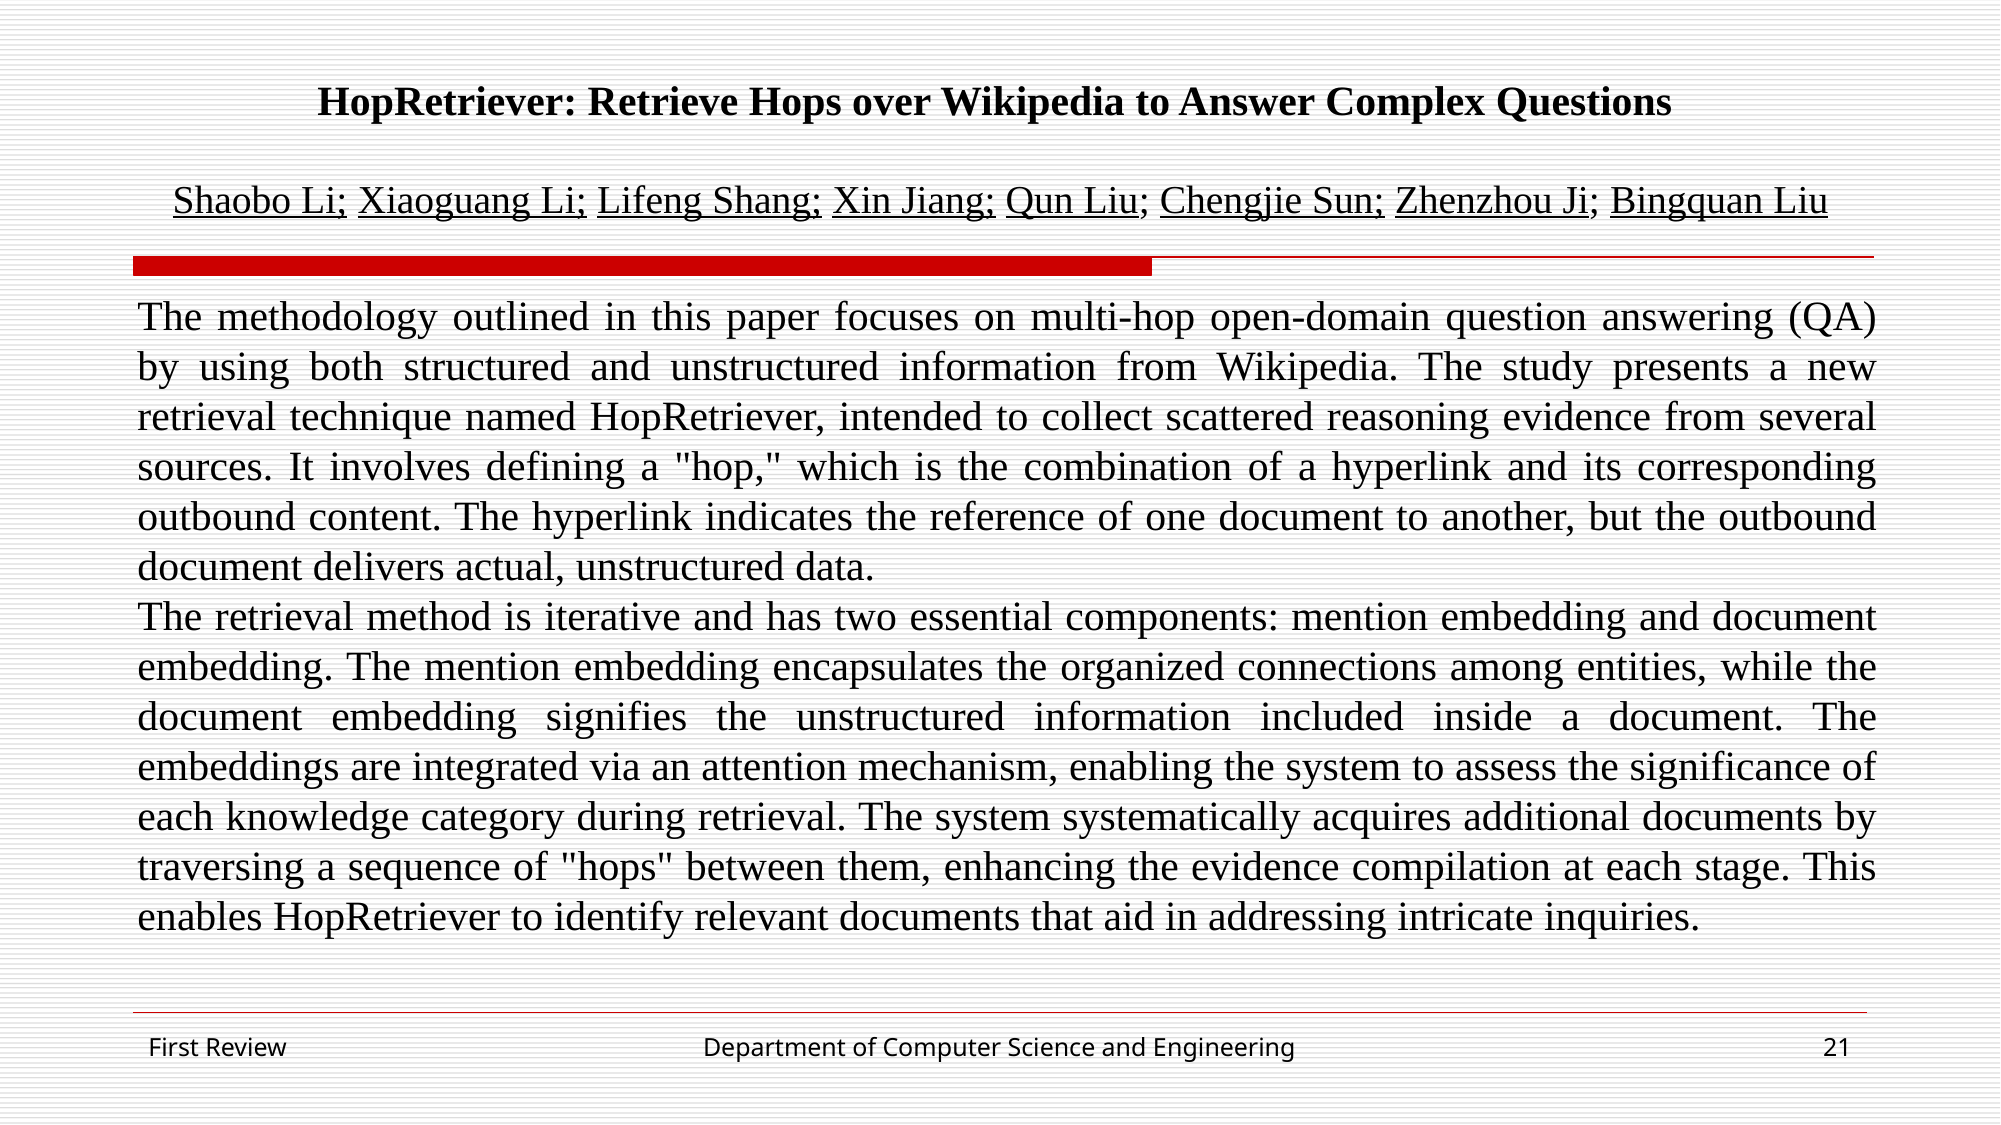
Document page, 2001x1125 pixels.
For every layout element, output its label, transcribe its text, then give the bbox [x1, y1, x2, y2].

slide_number 21 [1433, 1024, 1867, 1103]
list The methodology outlined in this paper focuses on multi-hop open-domain question answering (QA) by using both structured and unstructured information from Wikipedia. The study presents a new retrieval technique named HopRetriever, intended to collect scattered reasoning evidence from several sources. It involves defining a "hop," which is the combination of a hyperlink and its corresponding outbound content. The hyperlink indicates the reference of one document to another, but the outbound document delivers actual, unstructured data. The retrieval method is iterative and has two essential components: mention embedding and document embedding. The mention embedding encapsulates the organized connections among entities, while the document embedding signifies the unstructured information included inside a document. The embeddings are integrated via an attention mechanism, enabling the system to assess the significance of each knowledge category during retrieval. The system systematically acquires additional documents by traversing a sequence of "hops" between them, enhancing the evidence compilation at each stage. This enables HopRetriever to identify relevant documents that aid in addressing intricate inquiries. [45, 280, 1894, 986]
picture [0, 0, 2001, 1125]
slide_number First Review [133, 1024, 567, 1103]
title HopRetriever: Retrieve Hops over Wikipedia to Answer Complex Questions Shaobo Li; Xiaoguang Li; Lifeng Shang; Xin Jiang; Qun Liu; Chengjie Sun; Zhenzhou Ji; Bingquan Liu [125, 79, 1876, 280]
footer Department of Computer Science and Engineering [683, 1024, 1317, 1103]
